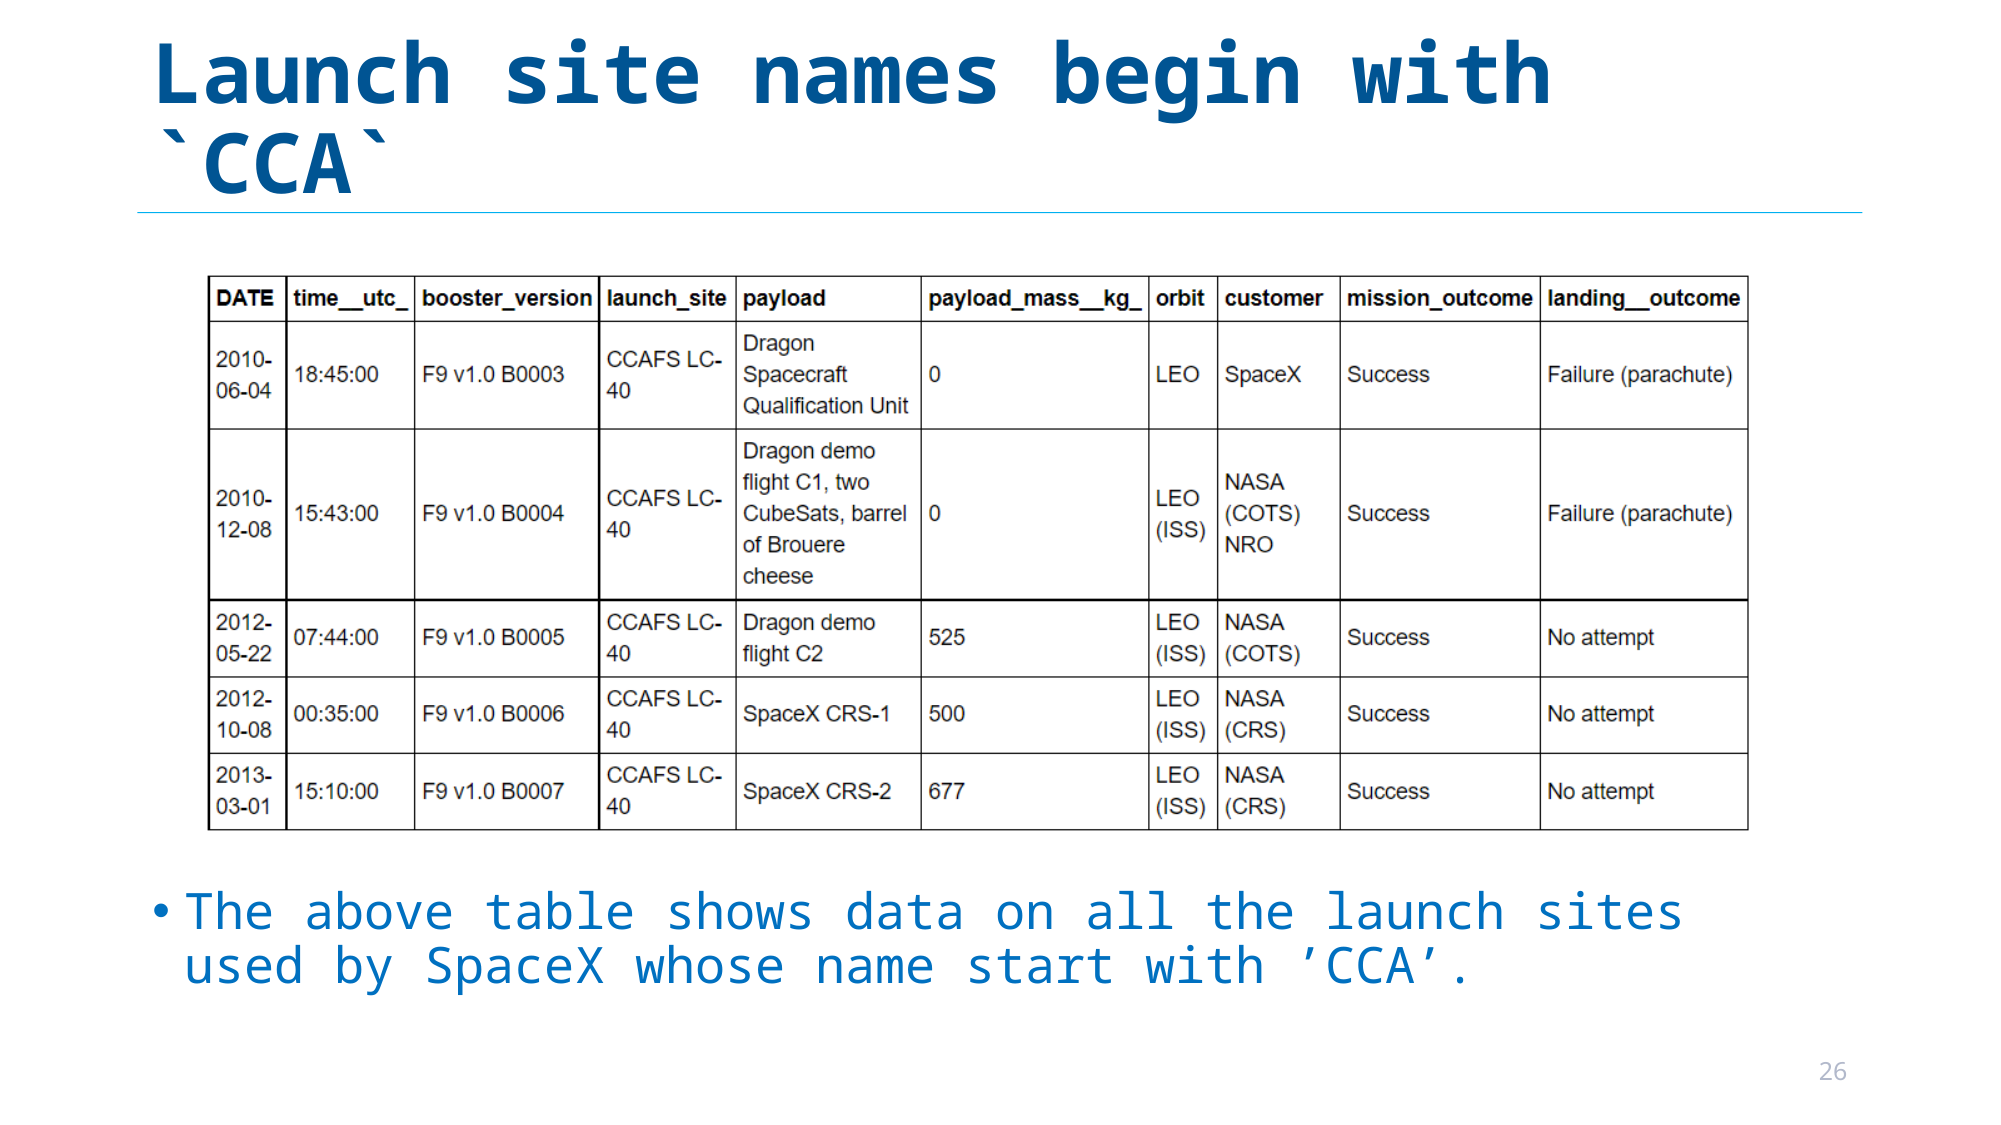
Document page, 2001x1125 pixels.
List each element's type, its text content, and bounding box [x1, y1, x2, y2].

picture [194, 267, 1765, 843]
slide_number 26 [1412, 1042, 1863, 1103]
title Launch site names begin with `CCA` [137, 13, 1863, 231]
list The above table shows data on all the launch sites used by SpaceX whose name start with ’CCA’. [137, 878, 1800, 1036]
